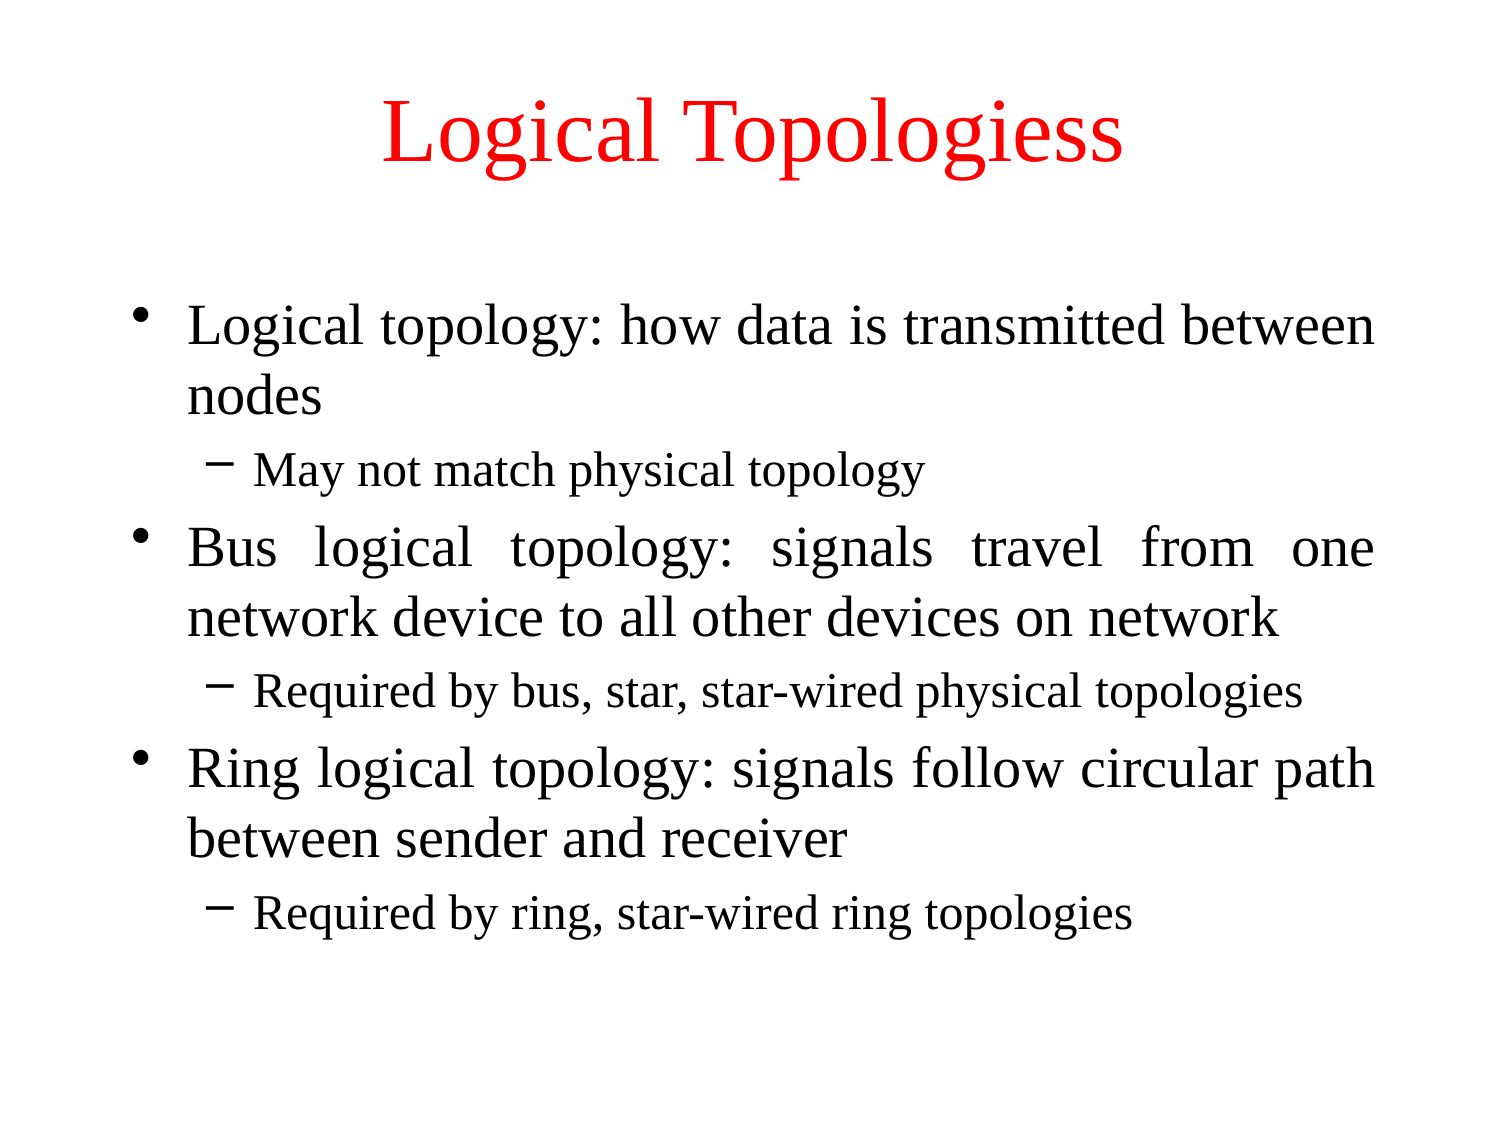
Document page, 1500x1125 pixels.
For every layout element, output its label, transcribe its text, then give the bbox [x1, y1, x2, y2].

list Logical topology: how data is transmitted between nodes May not match physical topology Bus logical topology: signals travel from one network device to all other devices on network Required by bus, star, star-wired physical topologies Ring logical topology: signals follow circular path between sender and receiver Required by ring, star-wired ring topologies [115, 278, 1392, 955]
title Logical Topologiess [115, 30, 1392, 219]
